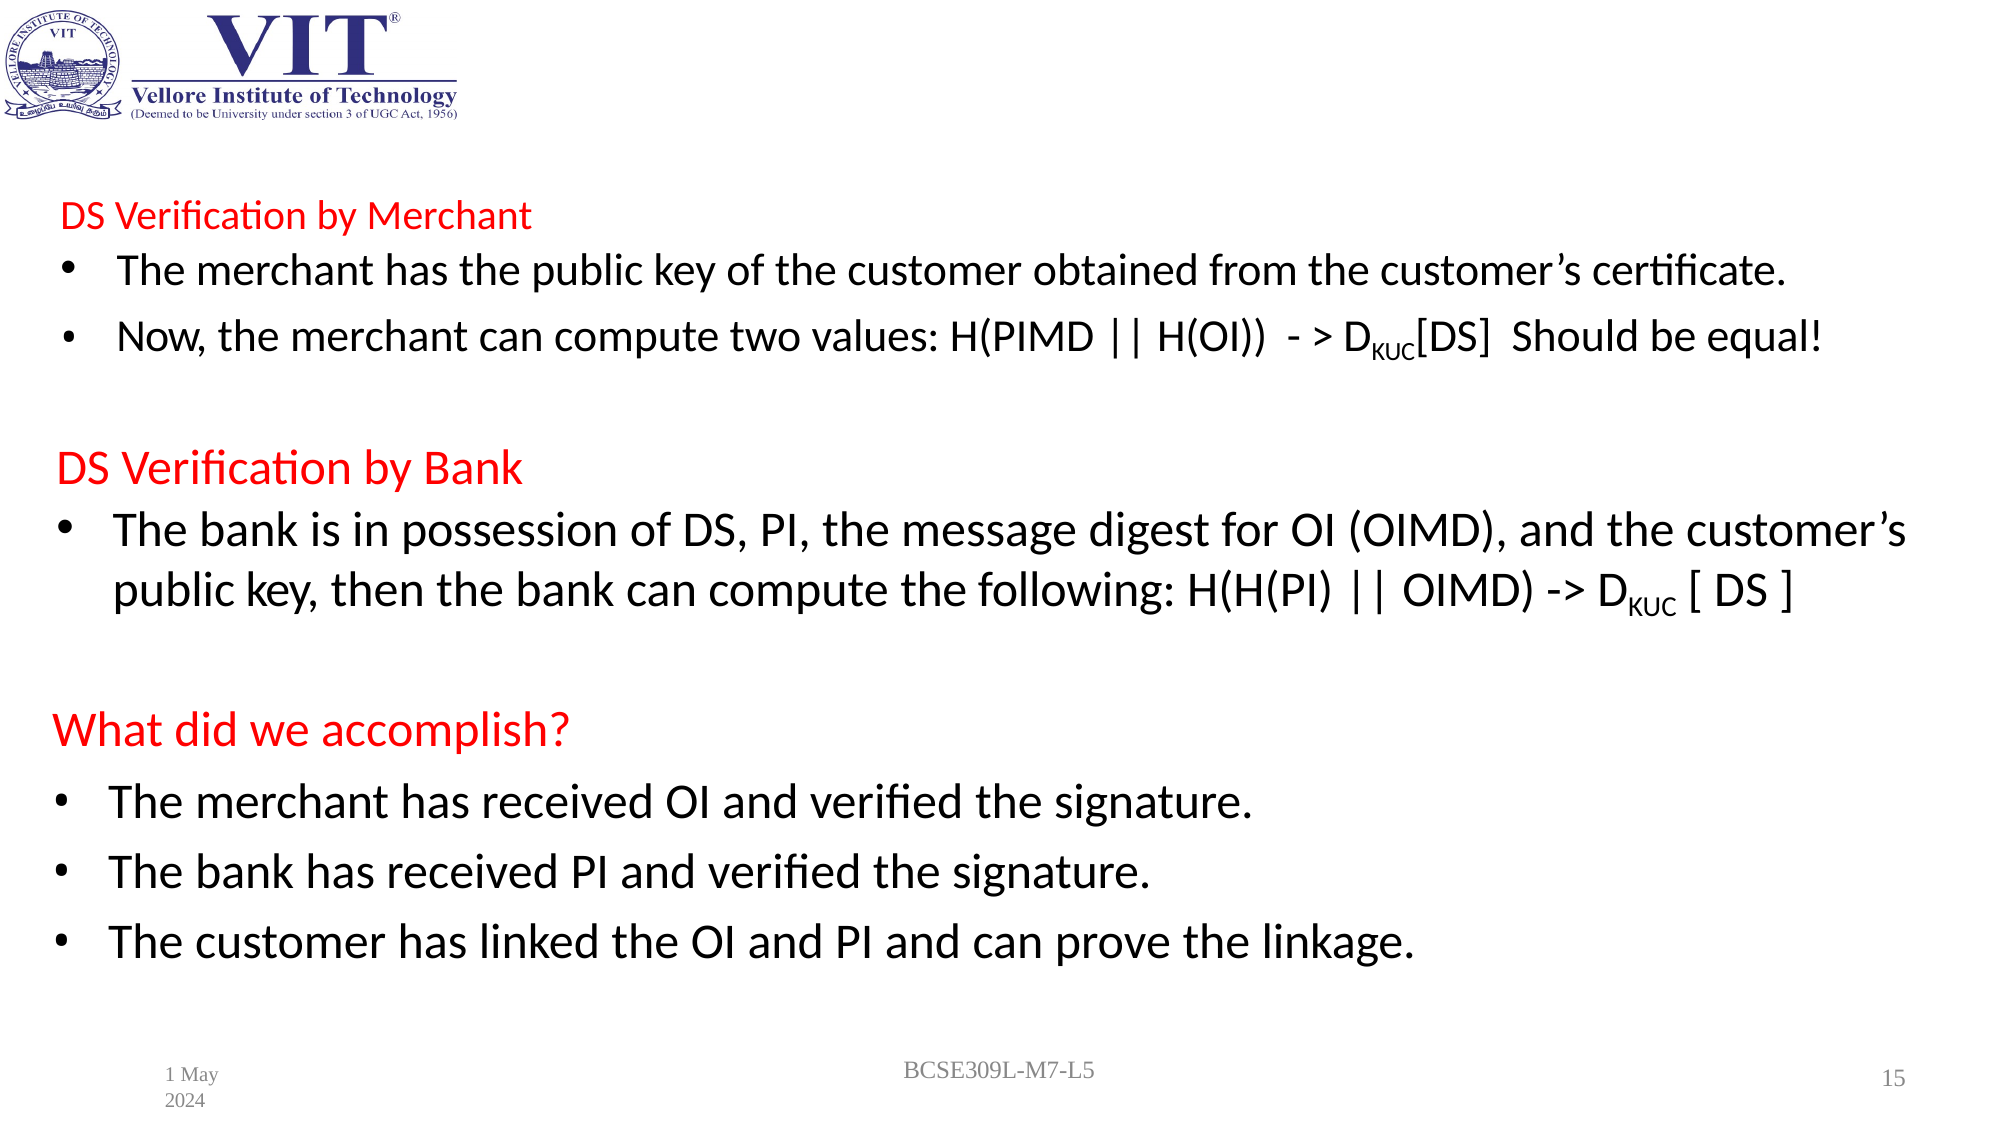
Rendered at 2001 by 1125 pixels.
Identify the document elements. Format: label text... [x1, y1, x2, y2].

slide_number 15 [1875, 1061, 1913, 1125]
picture [4, 10, 458, 120]
slide_number BCSE309L-M7-L5 [901, 1057, 1099, 1125]
text_box DS Verification by Merchant The merchant has the public key of the customer obtained from the customer’s certificate. Now, the merchant can compute two values: H(PIMD || H(OI)) - > DKUC[DS] Should be equal! DS Verification by Bank The bank is in possession of DS, PI, the message digest for OI (OIMD), and the customer’s public key, then the bank can compute the following: H(H(PI) || OIMD) -> DKUC [ DS ] What did we accomplish? The merchant has received OI and verified the signature. The bank has received PI and verified the signature. The customer has linked the OI and PI and can prove the linkage. [49, 185, 1988, 1097]
footer 1 May 2024 [112, 1059, 234, 1125]
